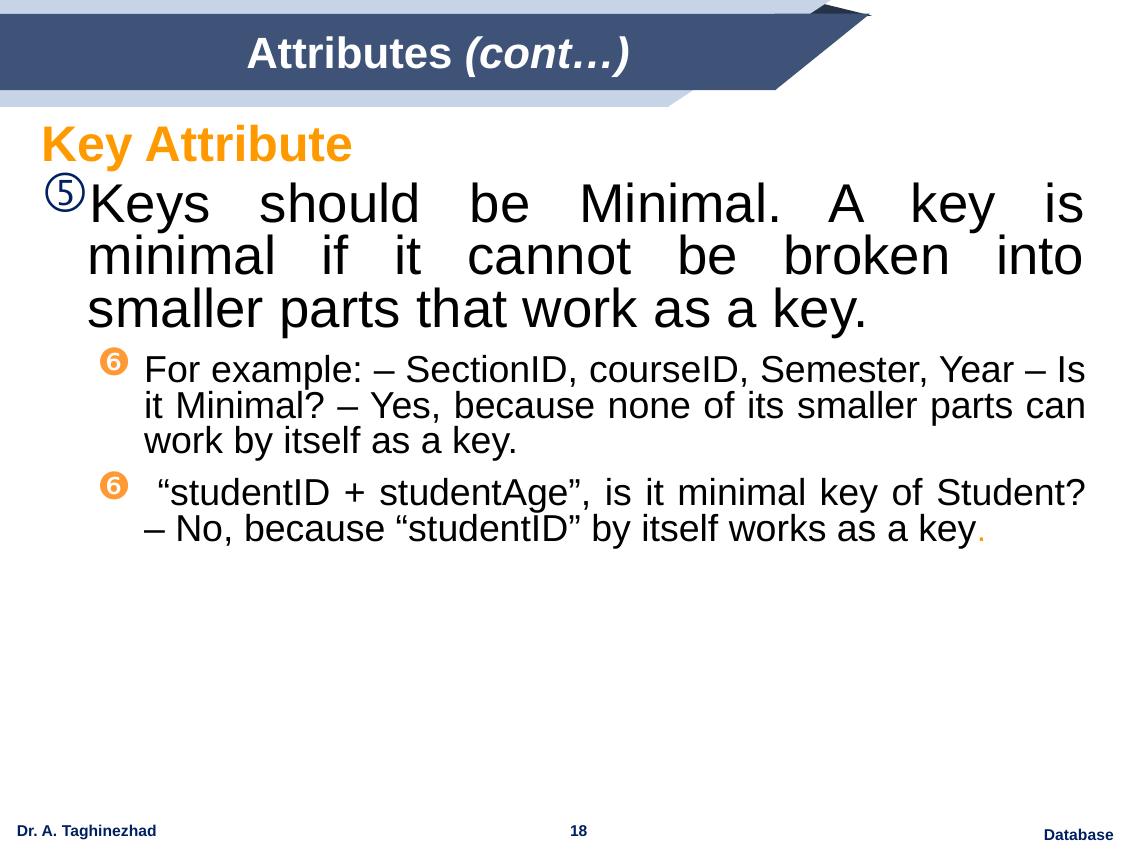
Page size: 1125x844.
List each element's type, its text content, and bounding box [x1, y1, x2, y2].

title Attributes (cont…) [99, 14, 777, 88]
list Key Attribute Keys should be Minimal. A key is minimal if it cannot be broken into smaller parts that work as a key. For example: – SectionID, courseID, Semester, Year – Is it Minimal? – Yes, because none of its smaller parts can work by itself as a key. “studentID + studentAge”, is it minimal key of Student? – No, because “studentID” by itself works as a key. [16, 108, 1102, 782]
